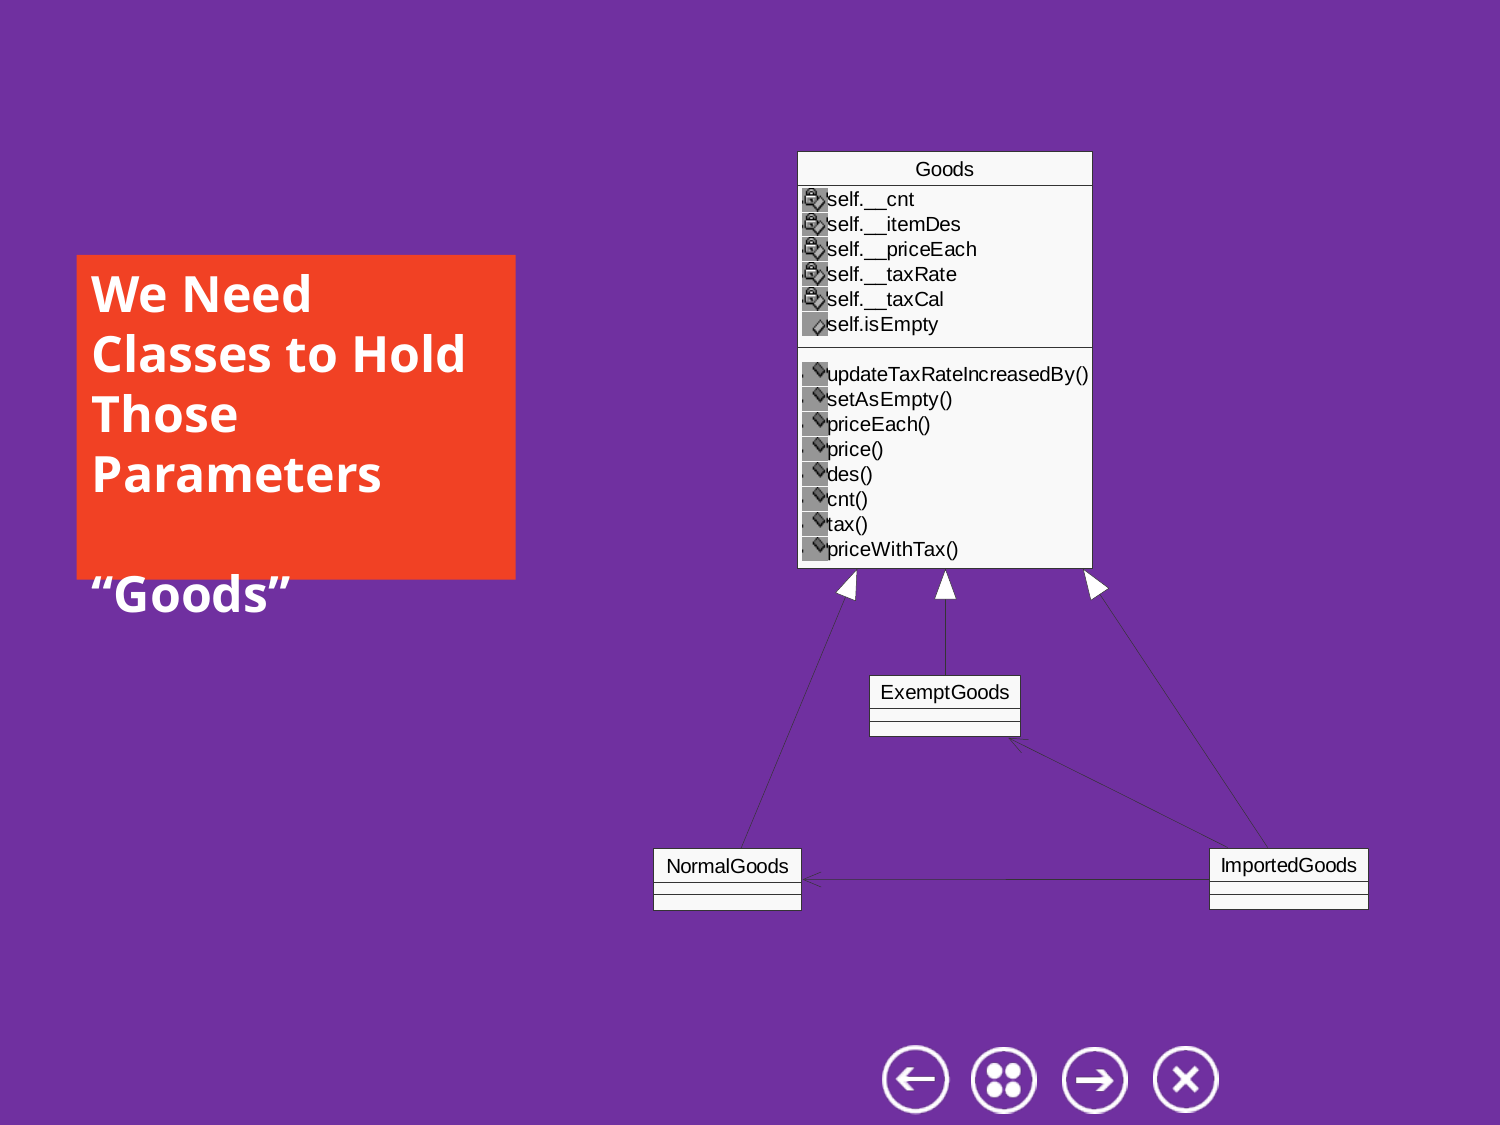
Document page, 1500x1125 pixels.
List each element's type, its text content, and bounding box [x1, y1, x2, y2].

picture [882, 1045, 951, 1115]
picture [1062, 1047, 1128, 1114]
title We Need Classes to Hold Those Parameters “Goods” [76, 254, 516, 580]
picture [608, 113, 1428, 951]
picture [971, 1047, 1037, 1114]
picture [1153, 1046, 1219, 1113]
